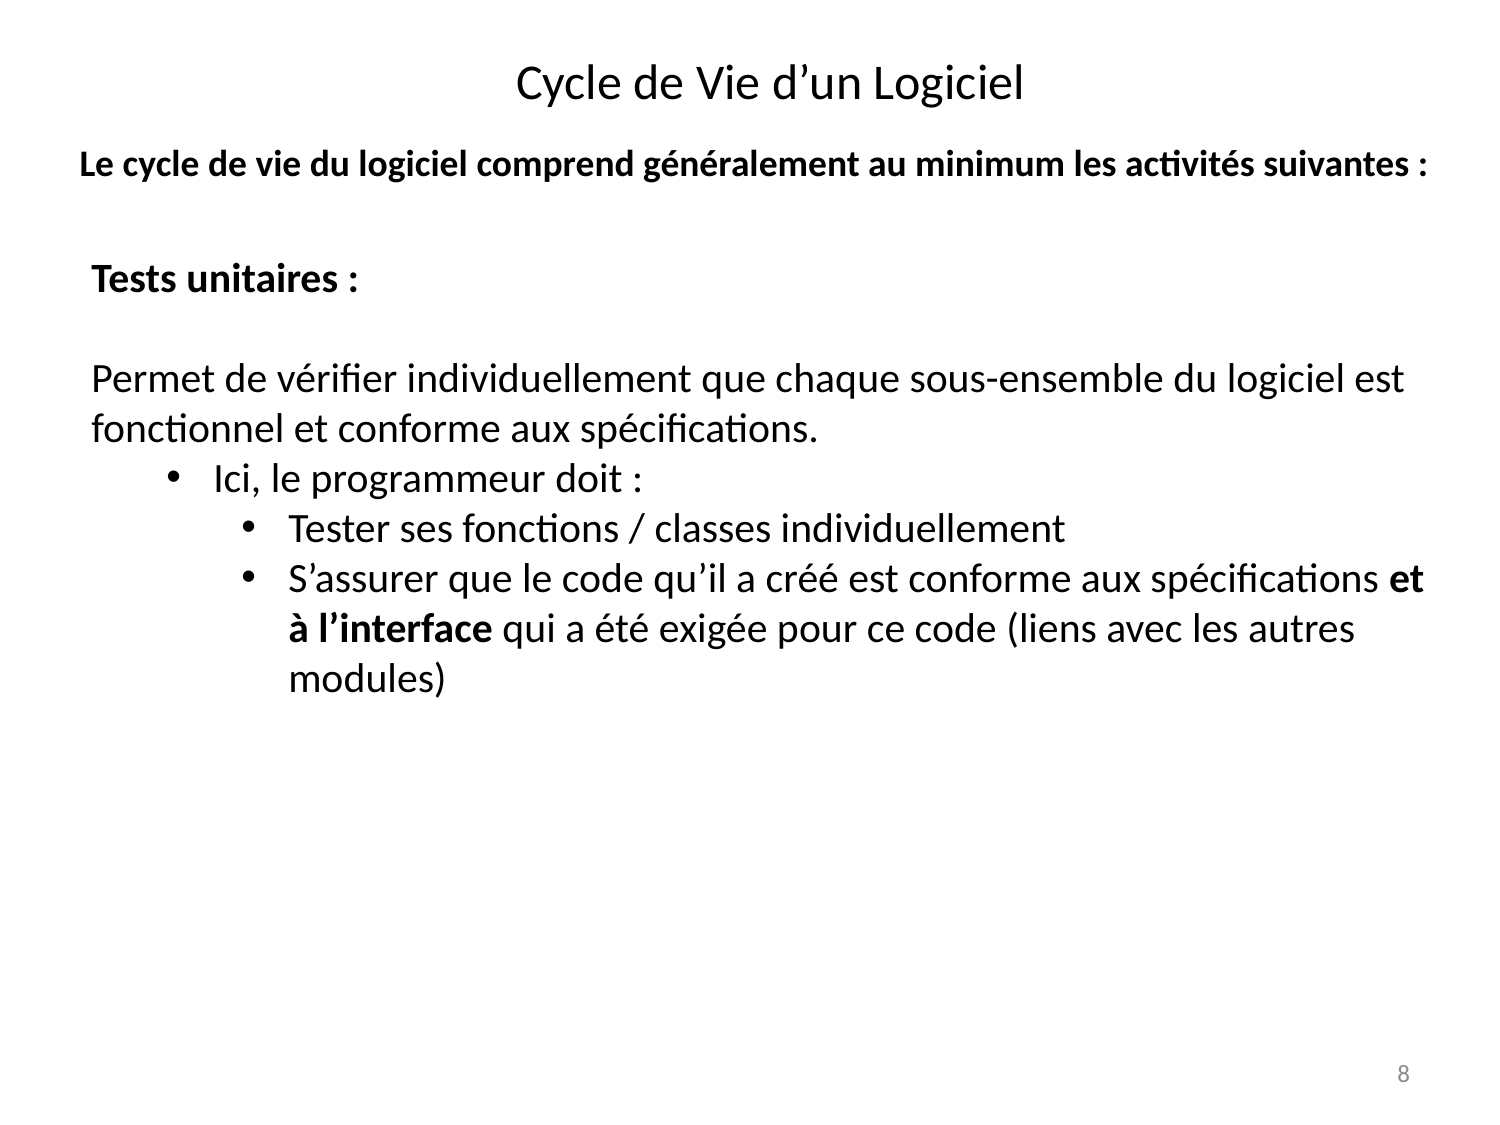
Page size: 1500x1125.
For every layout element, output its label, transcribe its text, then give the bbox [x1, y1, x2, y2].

text_box Le cycle de vie du logiciel comprend généralement au minimum les activités suivantes : [64, 132, 1459, 192]
text_box Cycle de Vie d’un Logiciel [100, 42, 1442, 118]
text_box Tests unitaires : Permet de vérifier individuellement que chaque sous-ensemble du logiciel est fonctionnel et conforme aux spécifications. Ici, le programmeur doit : Tester ses fonctions / classes individuellement S’assurer que le code qu’il a créé est conforme aux spécifications et à l’interface qui a été exigée pour ce code (liens avec les autres modules) [76, 243, 1442, 759]
slide_number 8 [1074, 1042, 1425, 1103]
